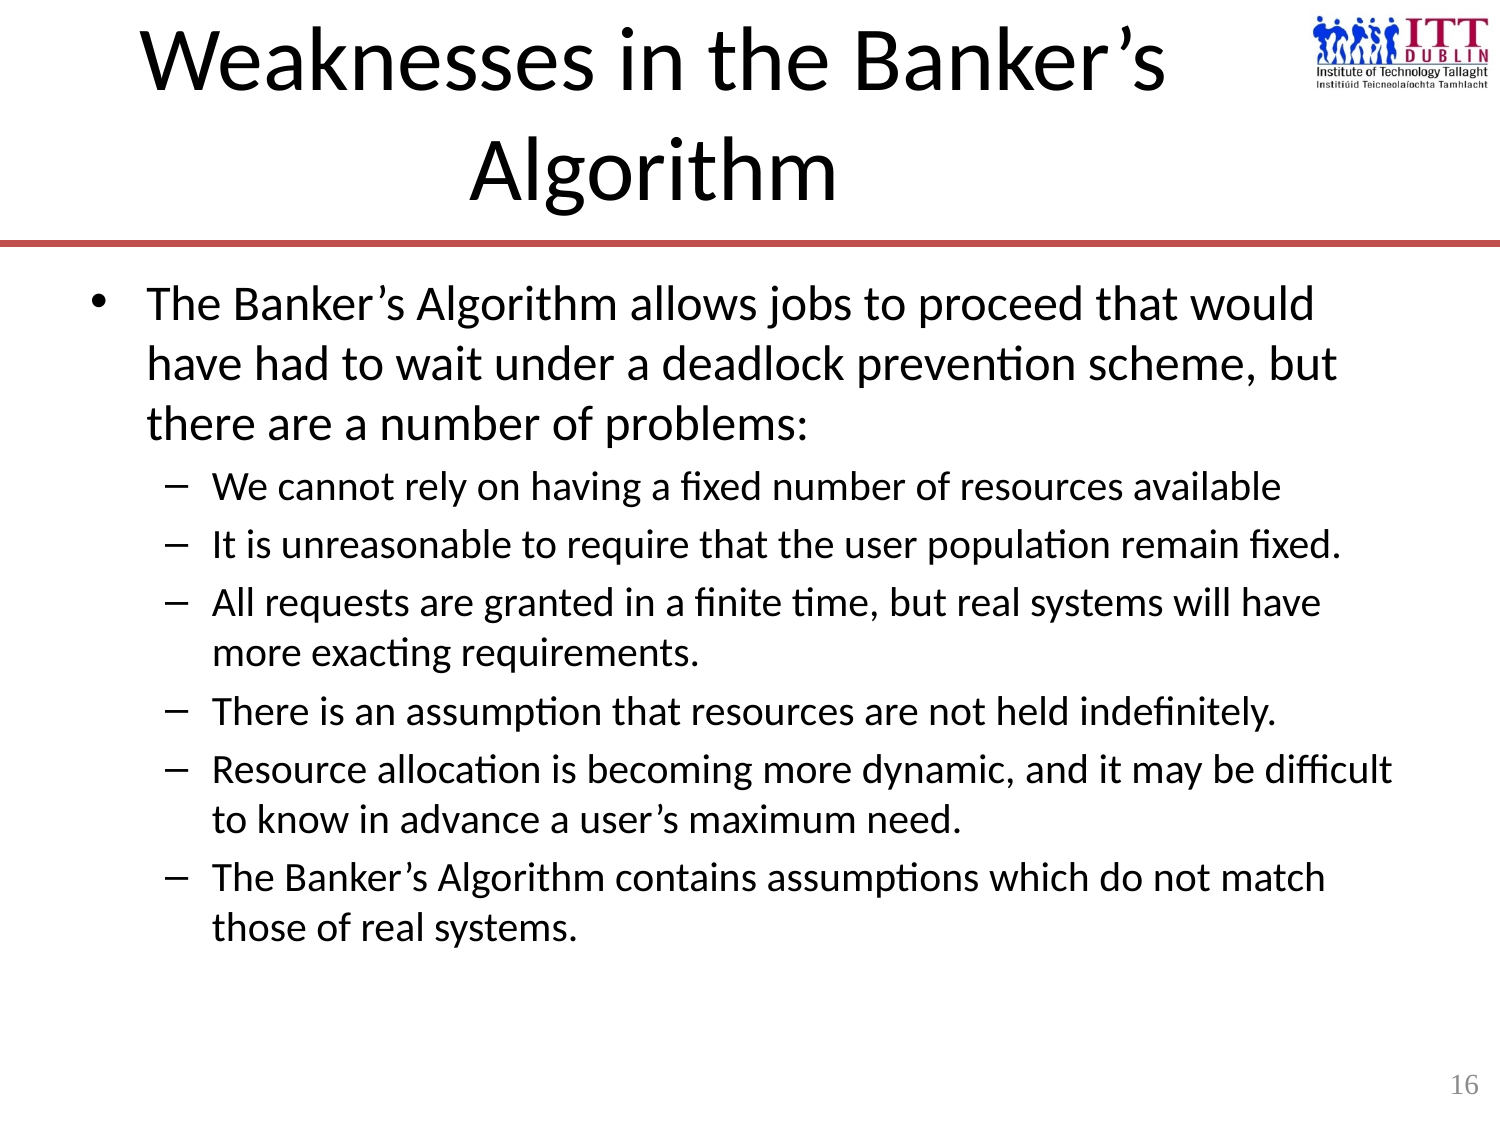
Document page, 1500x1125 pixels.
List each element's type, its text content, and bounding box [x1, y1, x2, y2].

picture [1309, 7, 1495, 96]
title Weaknesses in the Banker’s Algorithm [74, 44, 1235, 173]
slide_number 16 [1411, 1046, 1495, 1119]
list The Banker’s Algorithm allows jobs to proceed that would have had to wait under a deadlock prevention scheme, but there are a number of problems: We cannot rely on having a fixed number of resources available It is unreasonable to require that the user population remain fixed. All requests are granted in a finite time, but real systems will have more exacting requirements. There is an assumption that resources are not held indefinitely. Resource allocation is becoming more dynamic, and it may be difficult to know in advance a user’s maximum need. The Banker’s Algorithm contains assumptions which do not match those of real systems. [74, 262, 1426, 1006]
